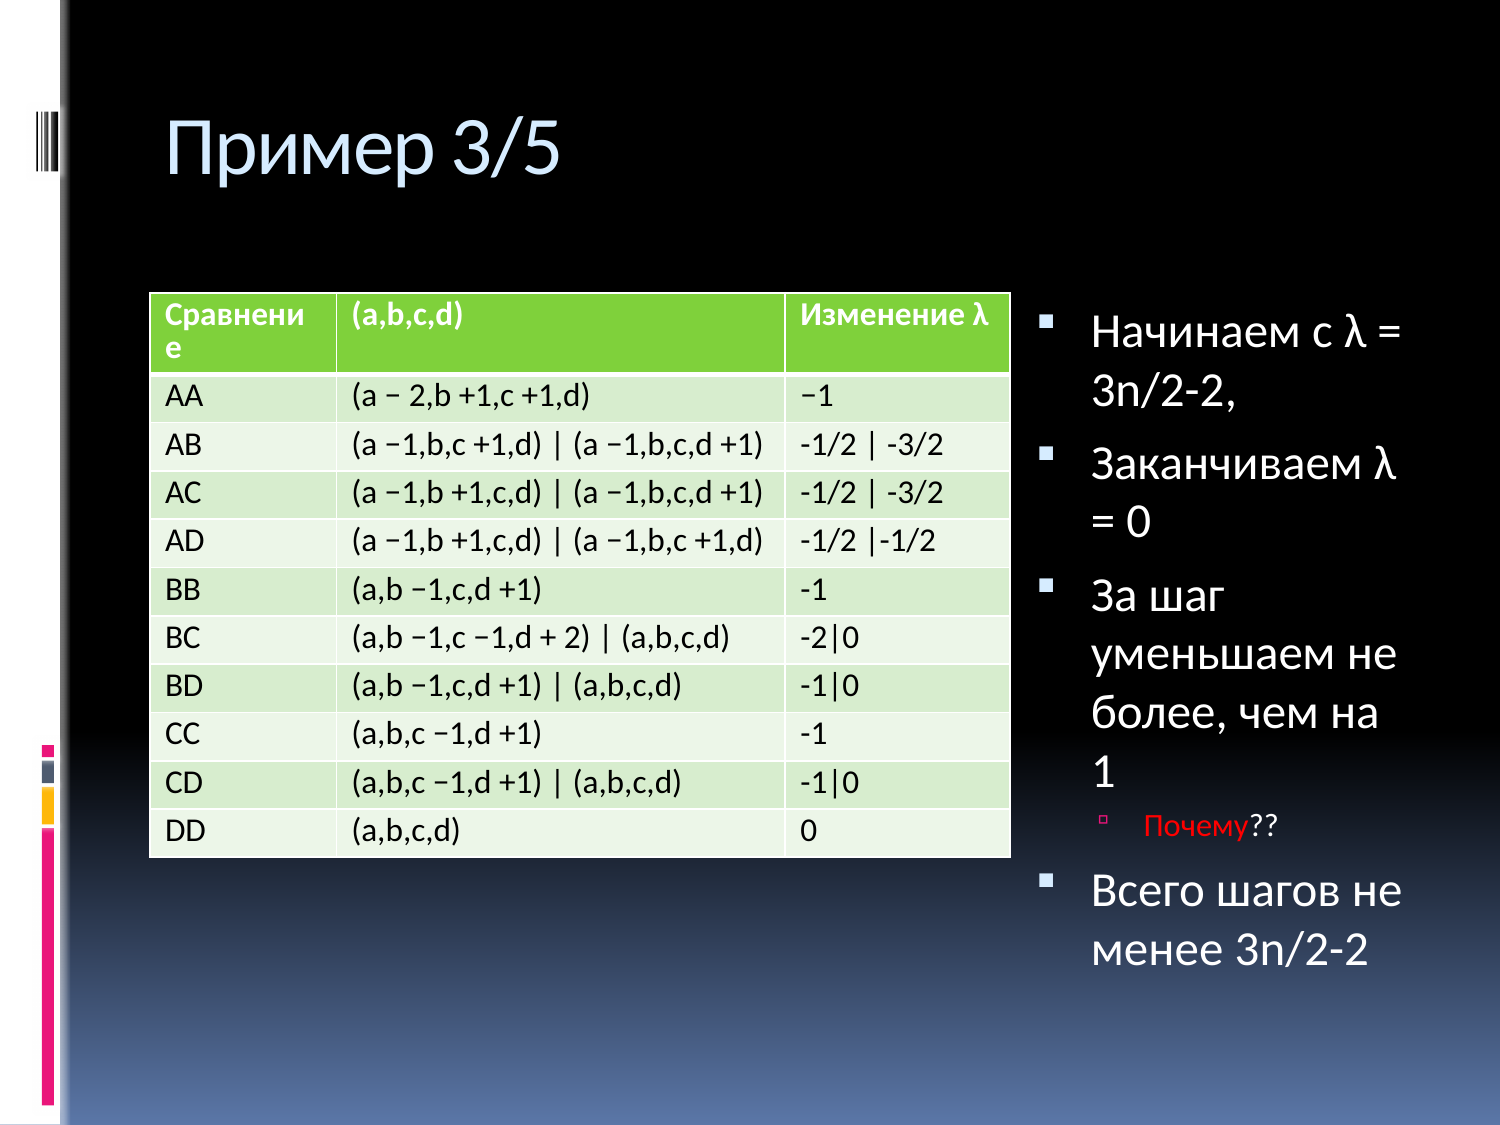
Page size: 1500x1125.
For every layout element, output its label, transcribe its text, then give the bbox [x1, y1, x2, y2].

title Пример 3/5 [150, 83, 1425, 234]
table_cell -1/2 |-1/2 [786, 520, 1009, 567]
table_cell АА [151, 377, 336, 422]
table_cell AB [151, 423, 336, 470]
table_cell CC [151, 713, 336, 760]
table_cell −1 [786, 377, 1009, 422]
list Начинаем с λ = 3n/2-2, Заканчиваем λ = 0 За шаг уменьшаем не более, чем на 1 Почему?? Всего шагов не менее 3n/2-2 [1009, 290, 1423, 1041]
table_cell -2|0 [786, 617, 1009, 663]
table_cell (a −1,b +1,c,d) | (a −1,b,c,d +1) [337, 472, 784, 518]
table_cell BC [151, 617, 336, 663]
table_cell (a,b,c −1,d +1) [337, 713, 784, 760]
table_header Изменение λ [786, 294, 1009, 372]
table_cell BB [151, 568, 336, 615]
table_cell DD [151, 810, 336, 856]
table_cell AC [151, 472, 336, 518]
table_cell -1/2 | -3/2 [786, 423, 1009, 470]
table_header Сравнение [151, 294, 336, 372]
table_cell (a −1,b,c +1,d) | (a −1,b,c,d +1) [337, 423, 784, 470]
table_cell -1 [786, 568, 1009, 615]
table_cell AD [151, 520, 336, 567]
table_cell -1 [786, 713, 1009, 760]
table_cell (a −1,b +1,c,d) | (a −1,b,c +1,d) [337, 520, 784, 567]
table_cell -1|0 [786, 665, 1009, 712]
table_cell (a − 2,b +1,c +1,d) [337, 377, 784, 422]
table_cell (a,b,c,d) [337, 810, 784, 856]
table_header (a,b,c,d) [337, 294, 784, 372]
table_cell -1|0 [786, 762, 1009, 808]
table_cell (a,b −1,c,d +1) | (a,b,c,d) [337, 665, 784, 712]
table_cell 0 [786, 810, 1009, 856]
table_cell (a,b −1,c,d +1) [337, 568, 784, 615]
table_cell BD [151, 665, 336, 712]
table_cell -1/2 | -3/2 [786, 472, 1009, 518]
table_cell (a,b,c −1,d +1) | (a,b,c,d) [337, 762, 784, 808]
table_cell (a,b −1,c −1,d + 2) | (a,b,c,d) [337, 617, 784, 663]
table_cell CD [151, 762, 336, 808]
